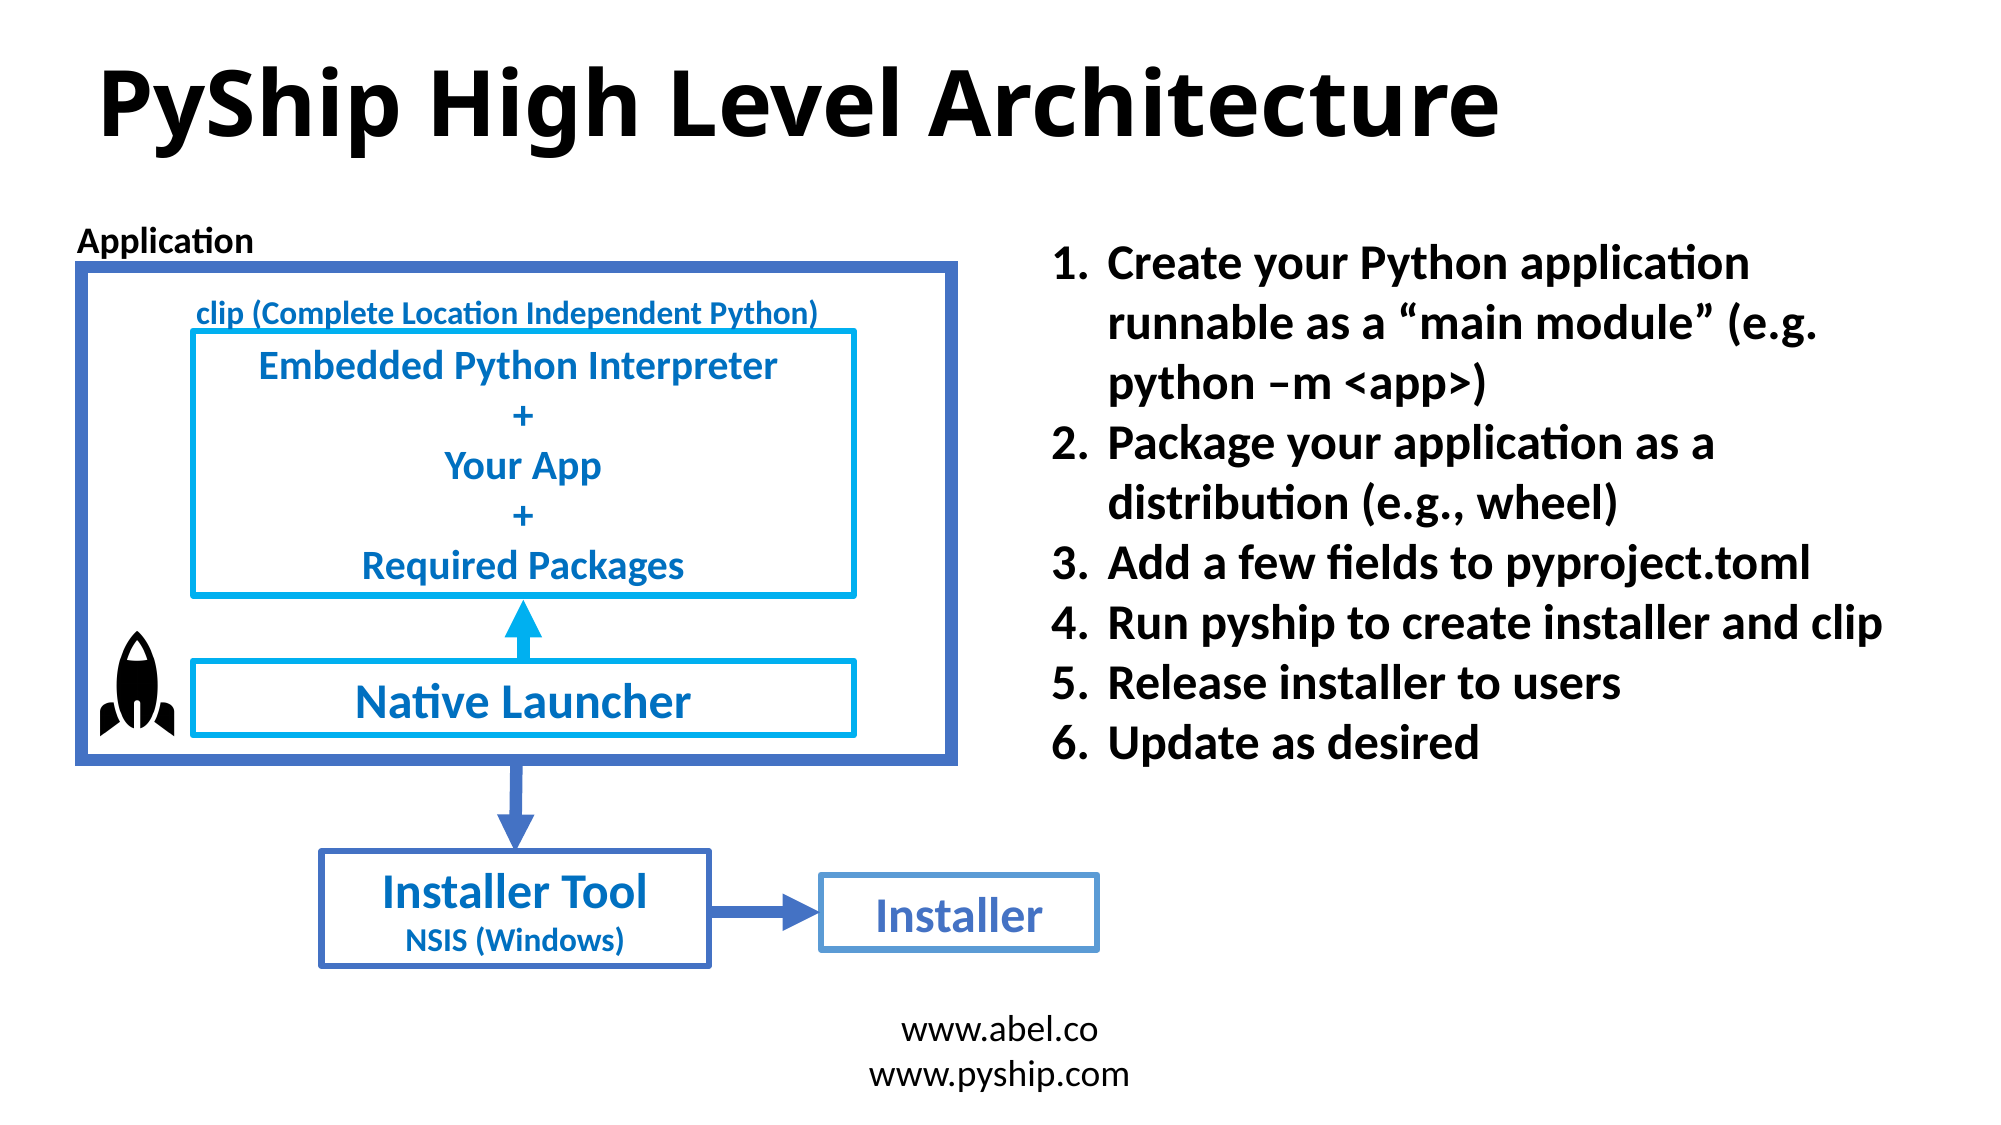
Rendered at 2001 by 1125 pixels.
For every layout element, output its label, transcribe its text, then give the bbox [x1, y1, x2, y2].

text_box Installer [820, 874, 1098, 950]
picture [72, 619, 202, 748]
text_box [80, 266, 953, 761]
text_box Application [62, 208, 269, 269]
text_box clip (Complete Location Independent Python) [181, 283, 835, 339]
title PyShip High Level Architecture [81, 33, 1873, 182]
text_box Installer Tool NSIS (Windows) [321, 851, 709, 966]
text_box Create your Python application runnable as a “main module” (e.g. python –m <app>) Package your application as a distribution (e.g., wheel) Add a few fields to pyproject.toml Run pyship to create installer and clip Release installer to users Update as desired [1036, 222, 1932, 778]
picture [197, 665, 202, 731]
